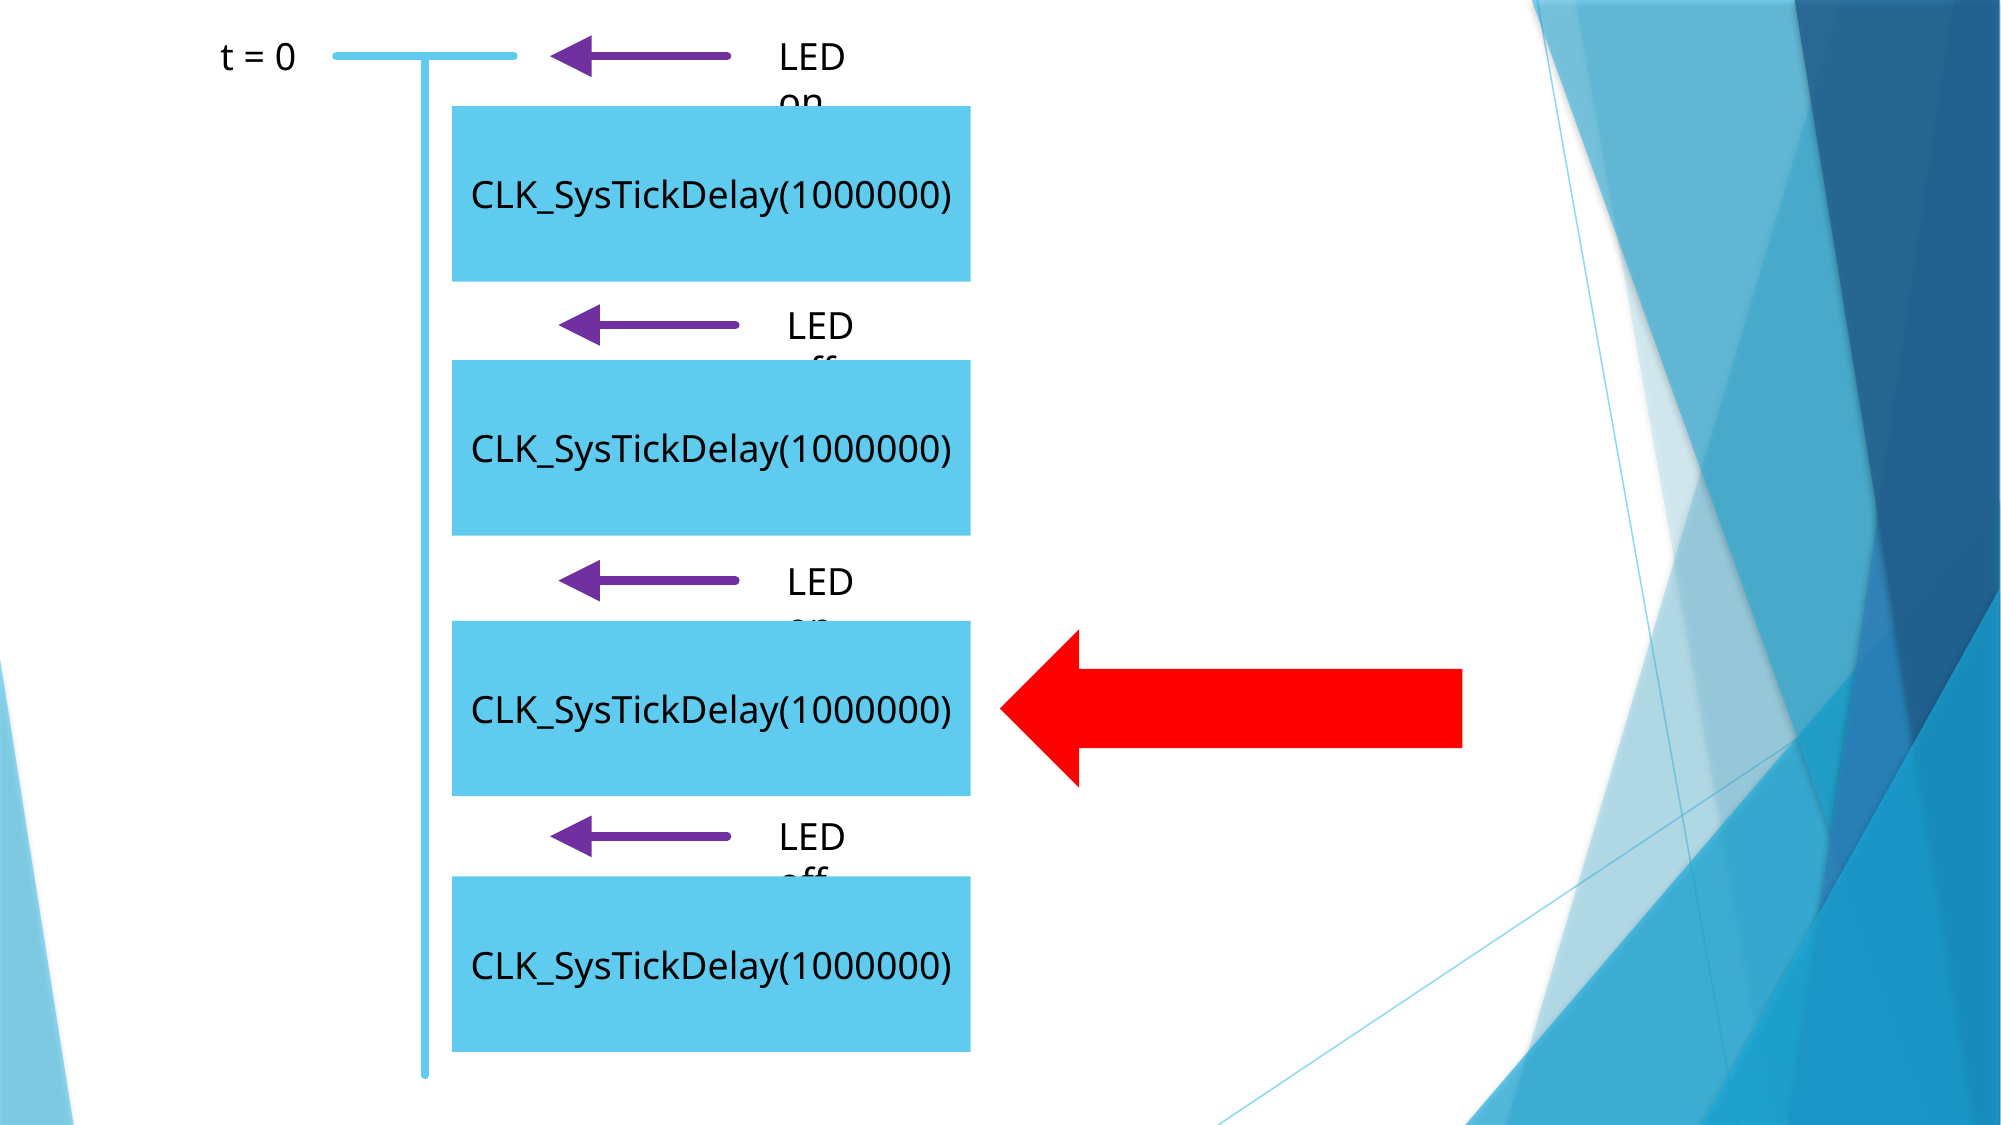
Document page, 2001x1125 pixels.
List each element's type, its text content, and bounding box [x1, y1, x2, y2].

text_box LED off [763, 806, 917, 875]
text_box CLK_SysTickDelay(1000000) [450, 875, 972, 1053]
text_box LED on [771, 550, 925, 619]
text_box [998, 627, 1464, 790]
text_box LED off [771, 294, 925, 359]
text_box CLK_SysTickDelay(1000000) [450, 359, 972, 537]
text_box CLK_SysTickDelay(1000000) [450, 619, 972, 798]
text_box t = 0 [205, 25, 323, 86]
text_box LED on [763, 25, 917, 105]
text_box CLK_SysTickDelay(1000000) [450, 105, 972, 283]
